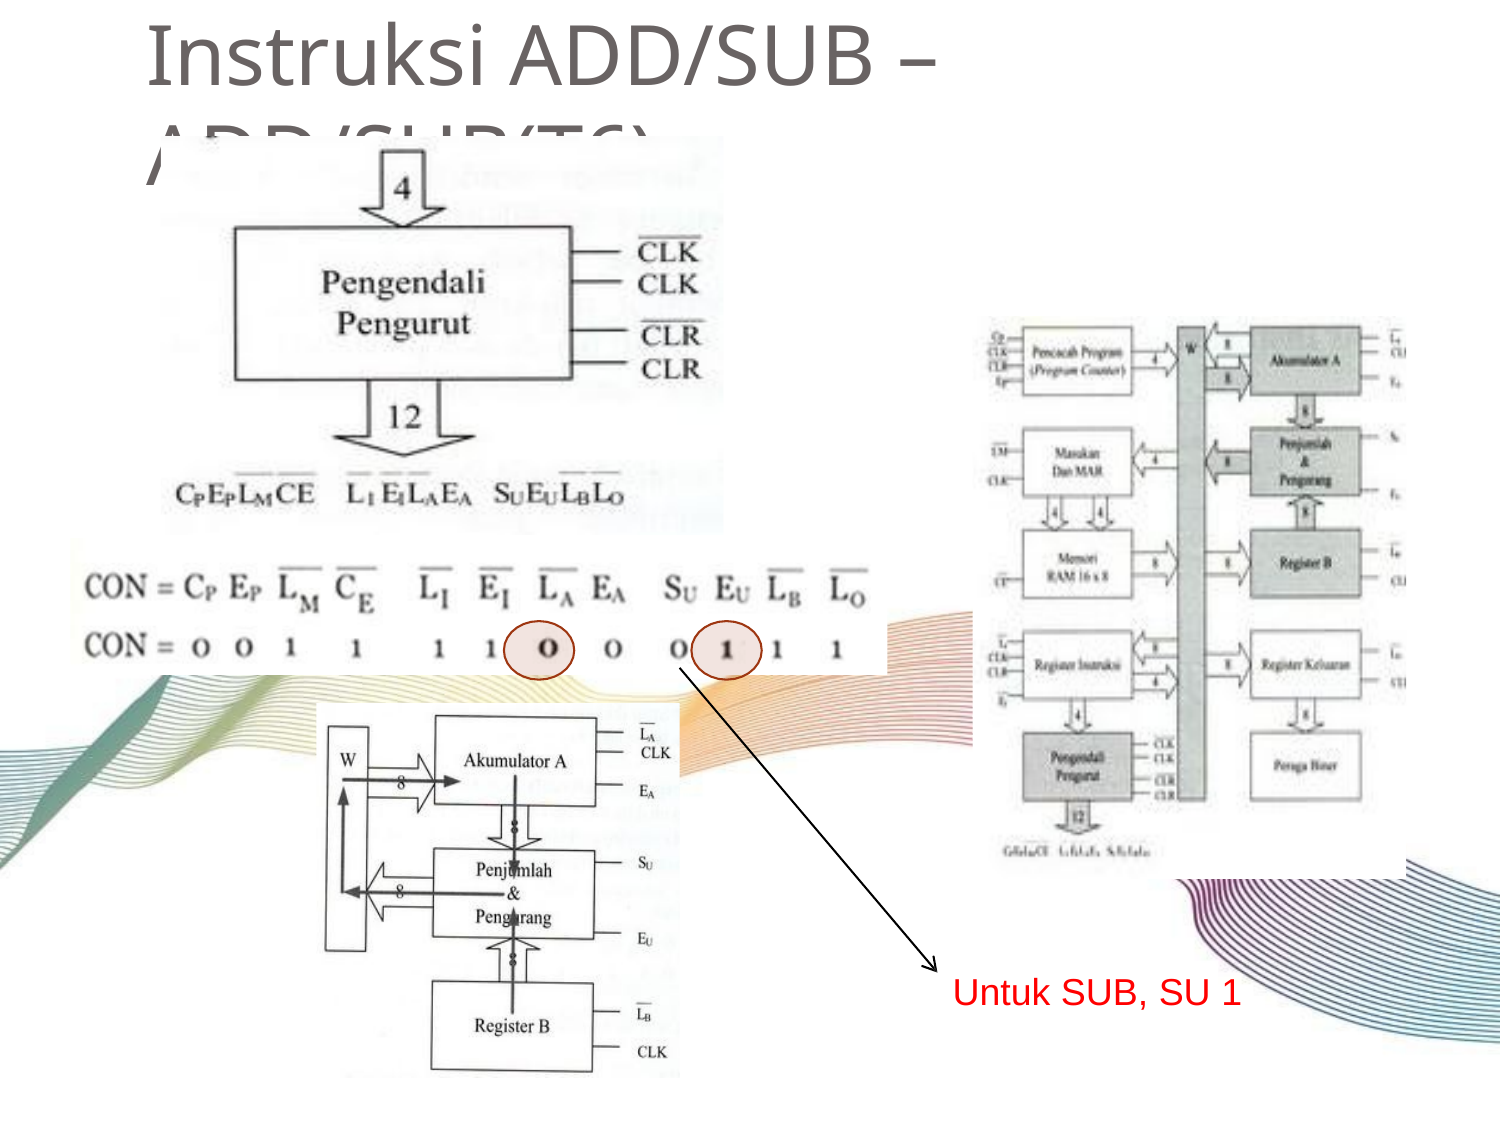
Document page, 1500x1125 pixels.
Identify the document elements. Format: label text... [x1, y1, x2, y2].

text_box [691, 621, 762, 680]
text_box Untuk SUB, SU 1 [950, 965, 1245, 1013]
picture [0, 0, 1500, 1125]
text_box [972, 316, 1407, 879]
text_box [678, 667, 938, 973]
text_box [160, 136, 724, 535]
text_box [503, 621, 575, 680]
text_box [70, 538, 888, 675]
text_box [316, 703, 680, 1078]
title Instruksi ADD/SUB – ADD/SUB(T6) [144, 0, 1378, 203]
